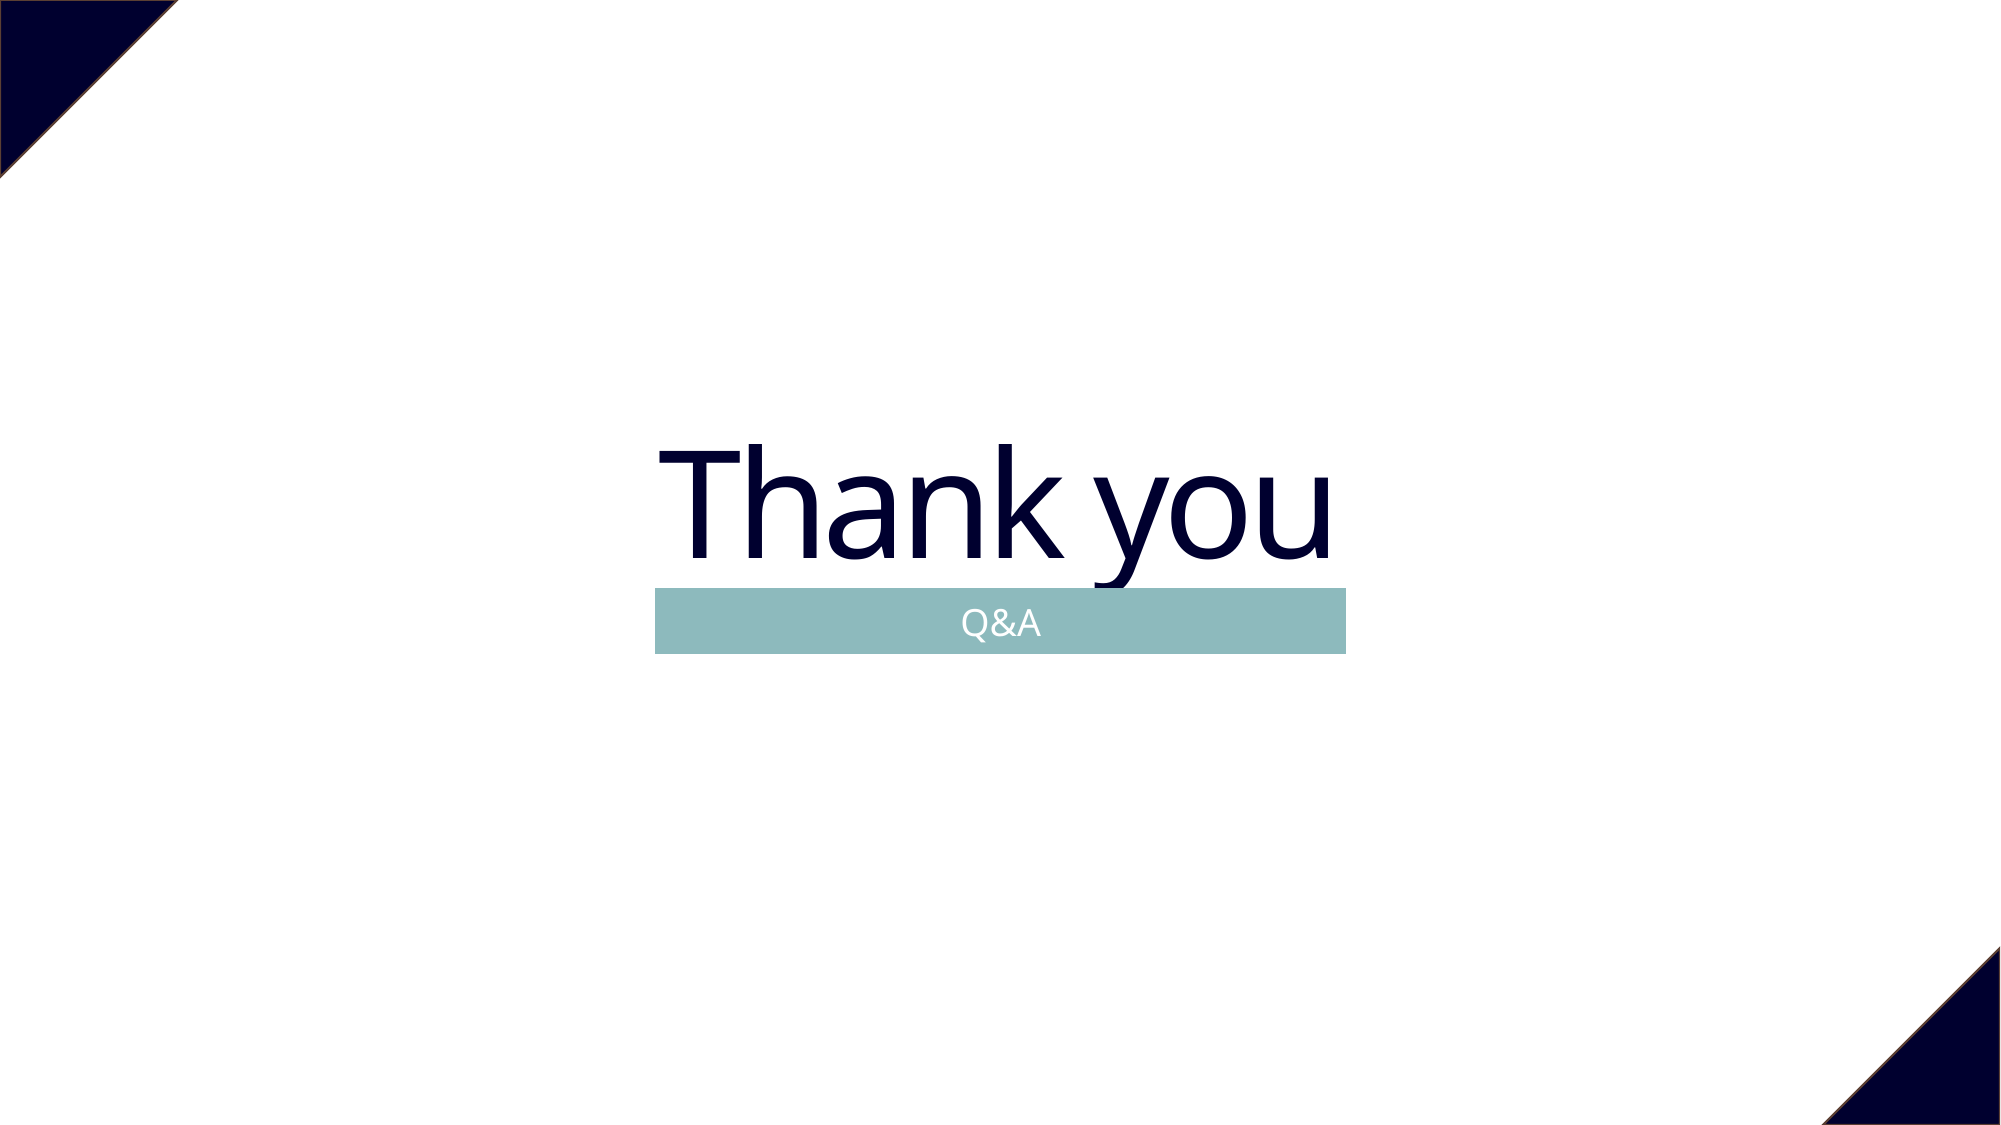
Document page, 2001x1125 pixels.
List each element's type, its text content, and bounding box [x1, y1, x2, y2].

text_box Thank you [643, 401, 1356, 597]
text_box Q&A [655, 588, 1346, 654]
